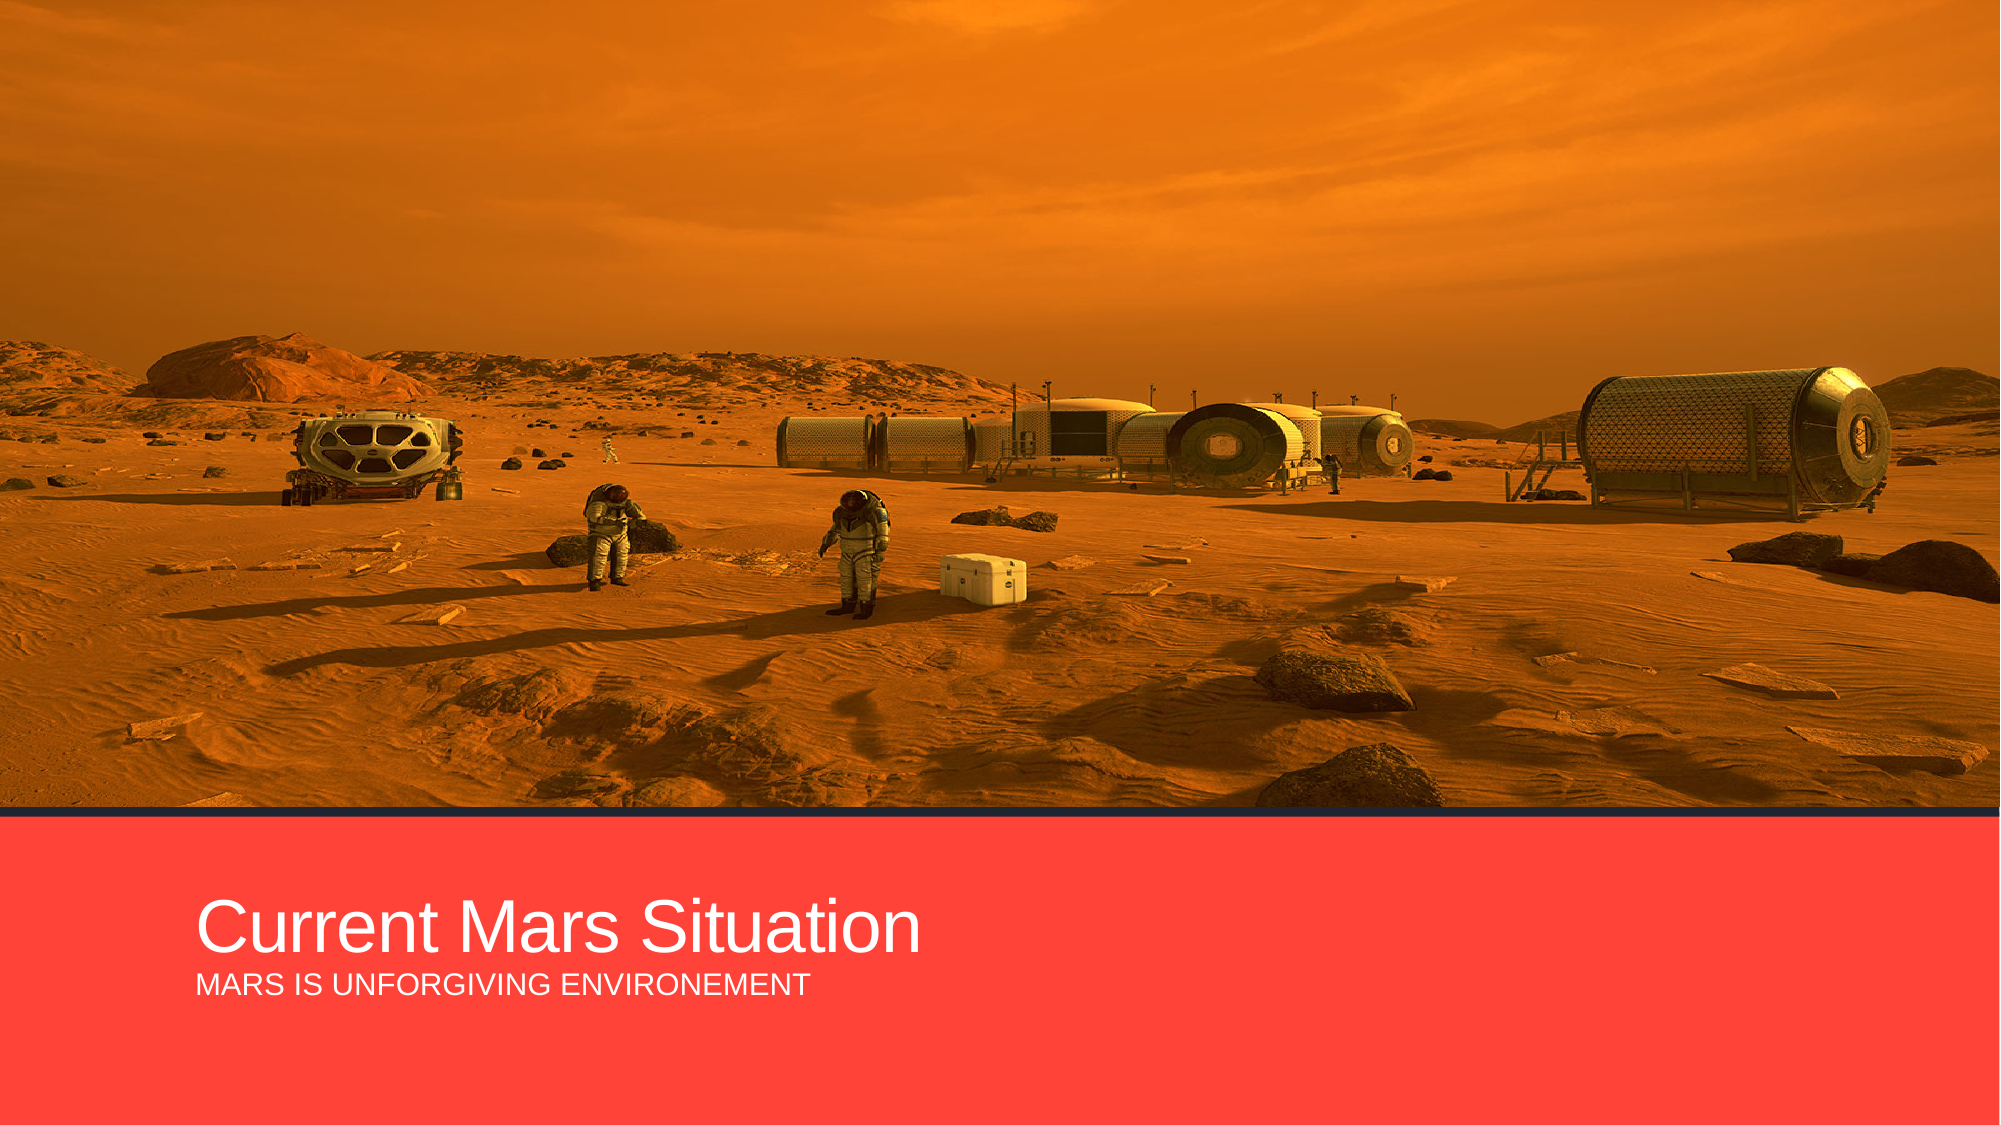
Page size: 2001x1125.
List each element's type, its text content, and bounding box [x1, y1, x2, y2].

title Current Mars Situation [180, 832, 1839, 968]
picture [0, 0, 2000, 807]
list MARS IS UNFORGIVING ENVIRONEMENT [180, 968, 1839, 1067]
